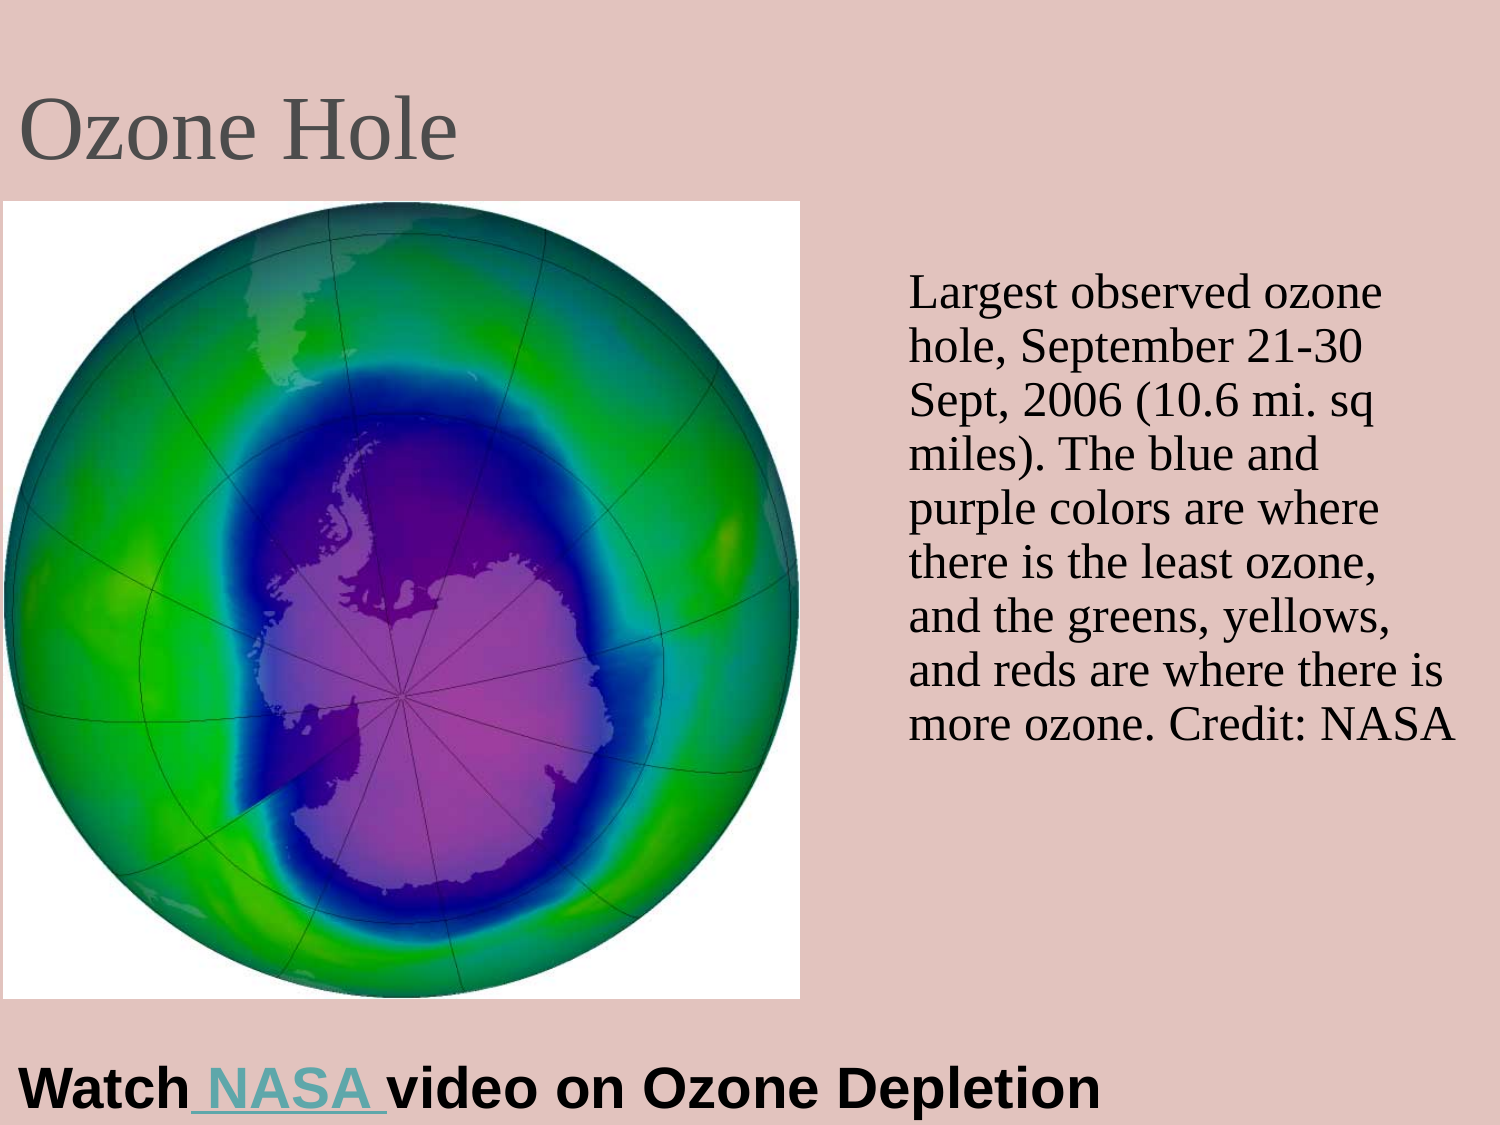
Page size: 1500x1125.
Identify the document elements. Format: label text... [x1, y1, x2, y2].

title Ozone Hole [3, 0, 1279, 186]
text_box Largest observed ozone hole, September 21-30 Sept, 2006 (10.6 mi. sq miles). The blue and purple colors are where there is the least ozone, and the greens, yellows, and reds are where there is more ozone. Credit: NASA [804, 257, 1475, 985]
picture [2, 201, 801, 999]
text_box Watch NASA video on Ozone Depletion [3, 1042, 1398, 1125]
